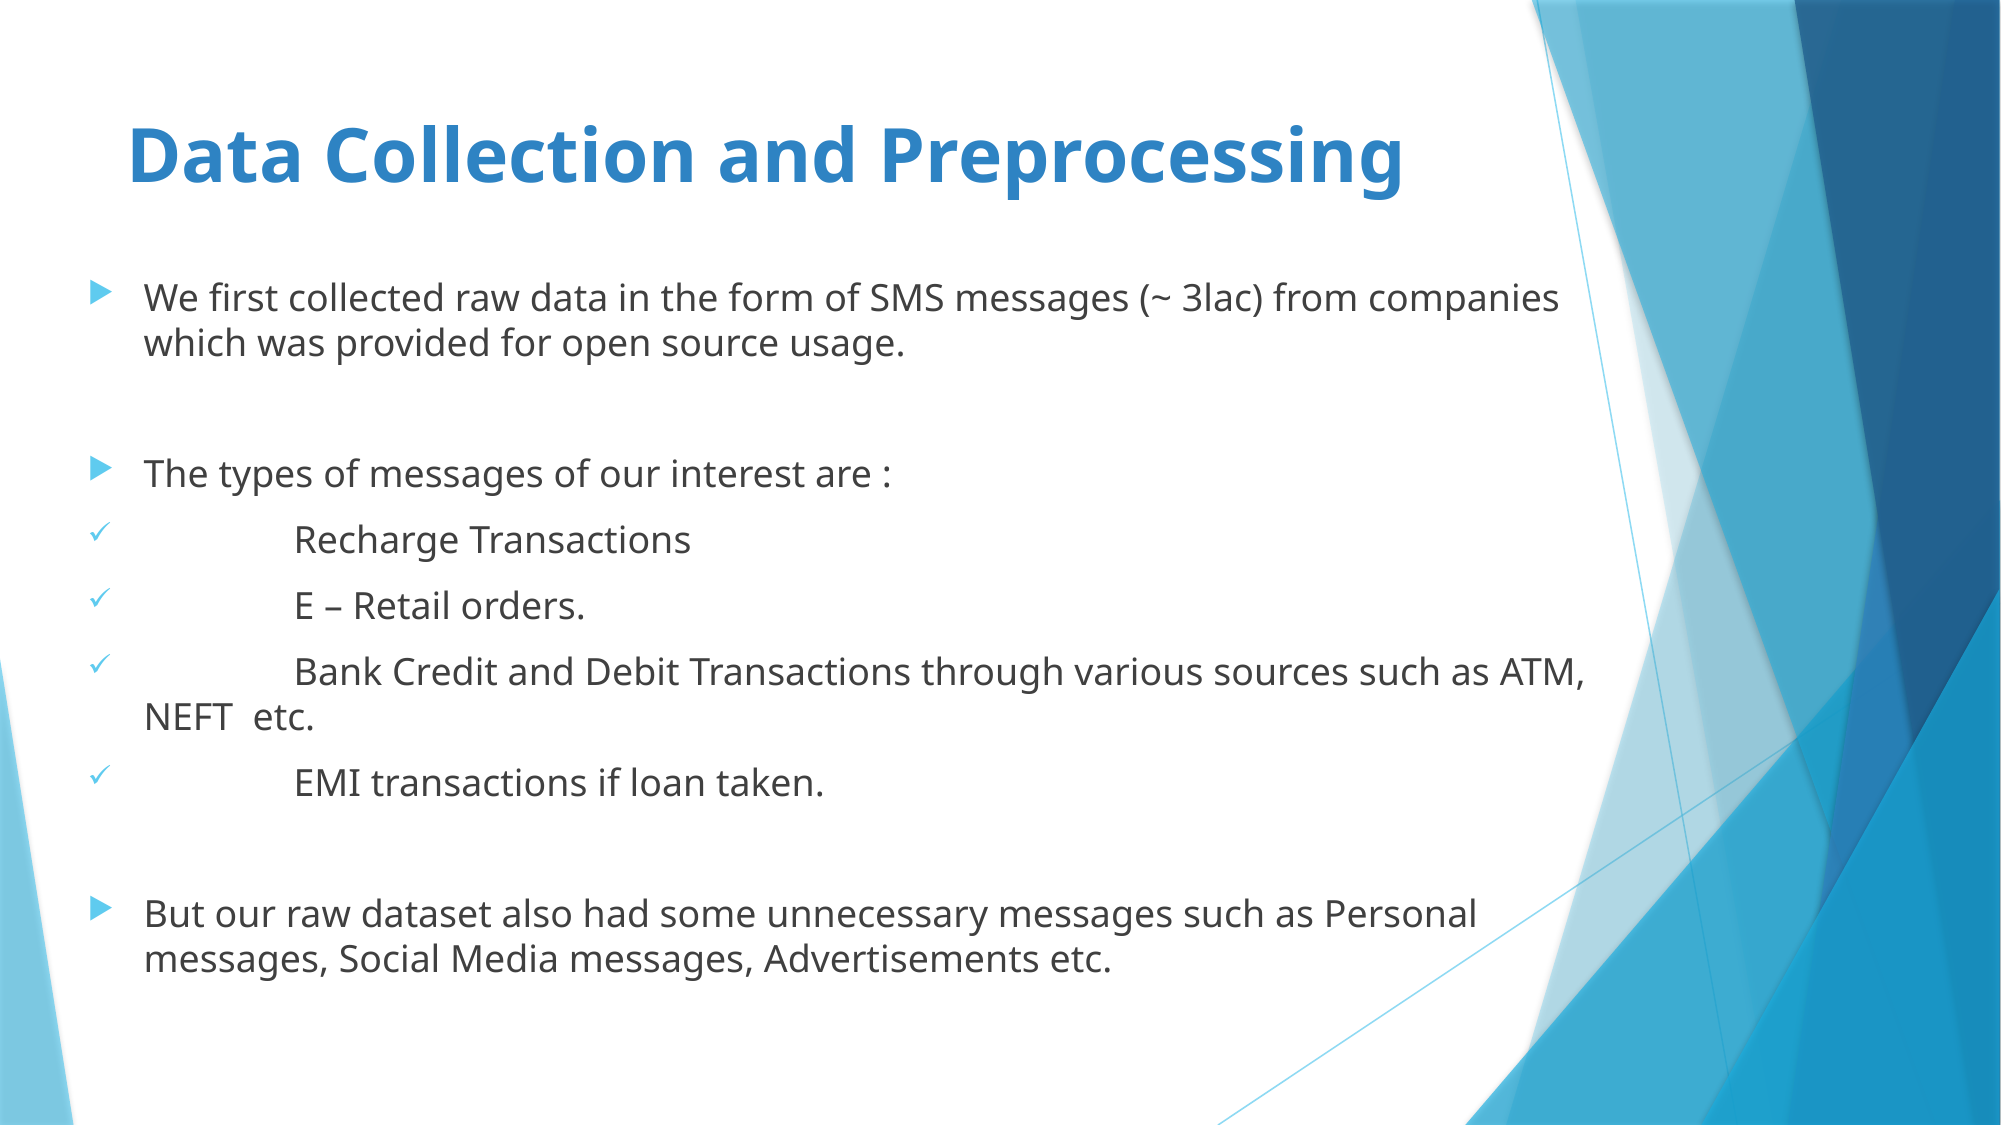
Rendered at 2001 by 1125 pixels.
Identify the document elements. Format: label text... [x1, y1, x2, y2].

list We first collected raw data in the form of SMS messages (~ 3lac) from companies which was provided for open source usage. The types of messages of our interest are : Recharge Transactions E – Retail orders. Bank Credit and Debit Transactions through various sources such as ATM, NEFT etc. EMI transactions if loan taken. But our raw dataset also had some unnecessary messages such as Personal messages, Social Media messages, Advertisements etc. [72, 265, 1683, 1077]
title Data Collection and Preprocessing [111, 99, 1522, 265]
